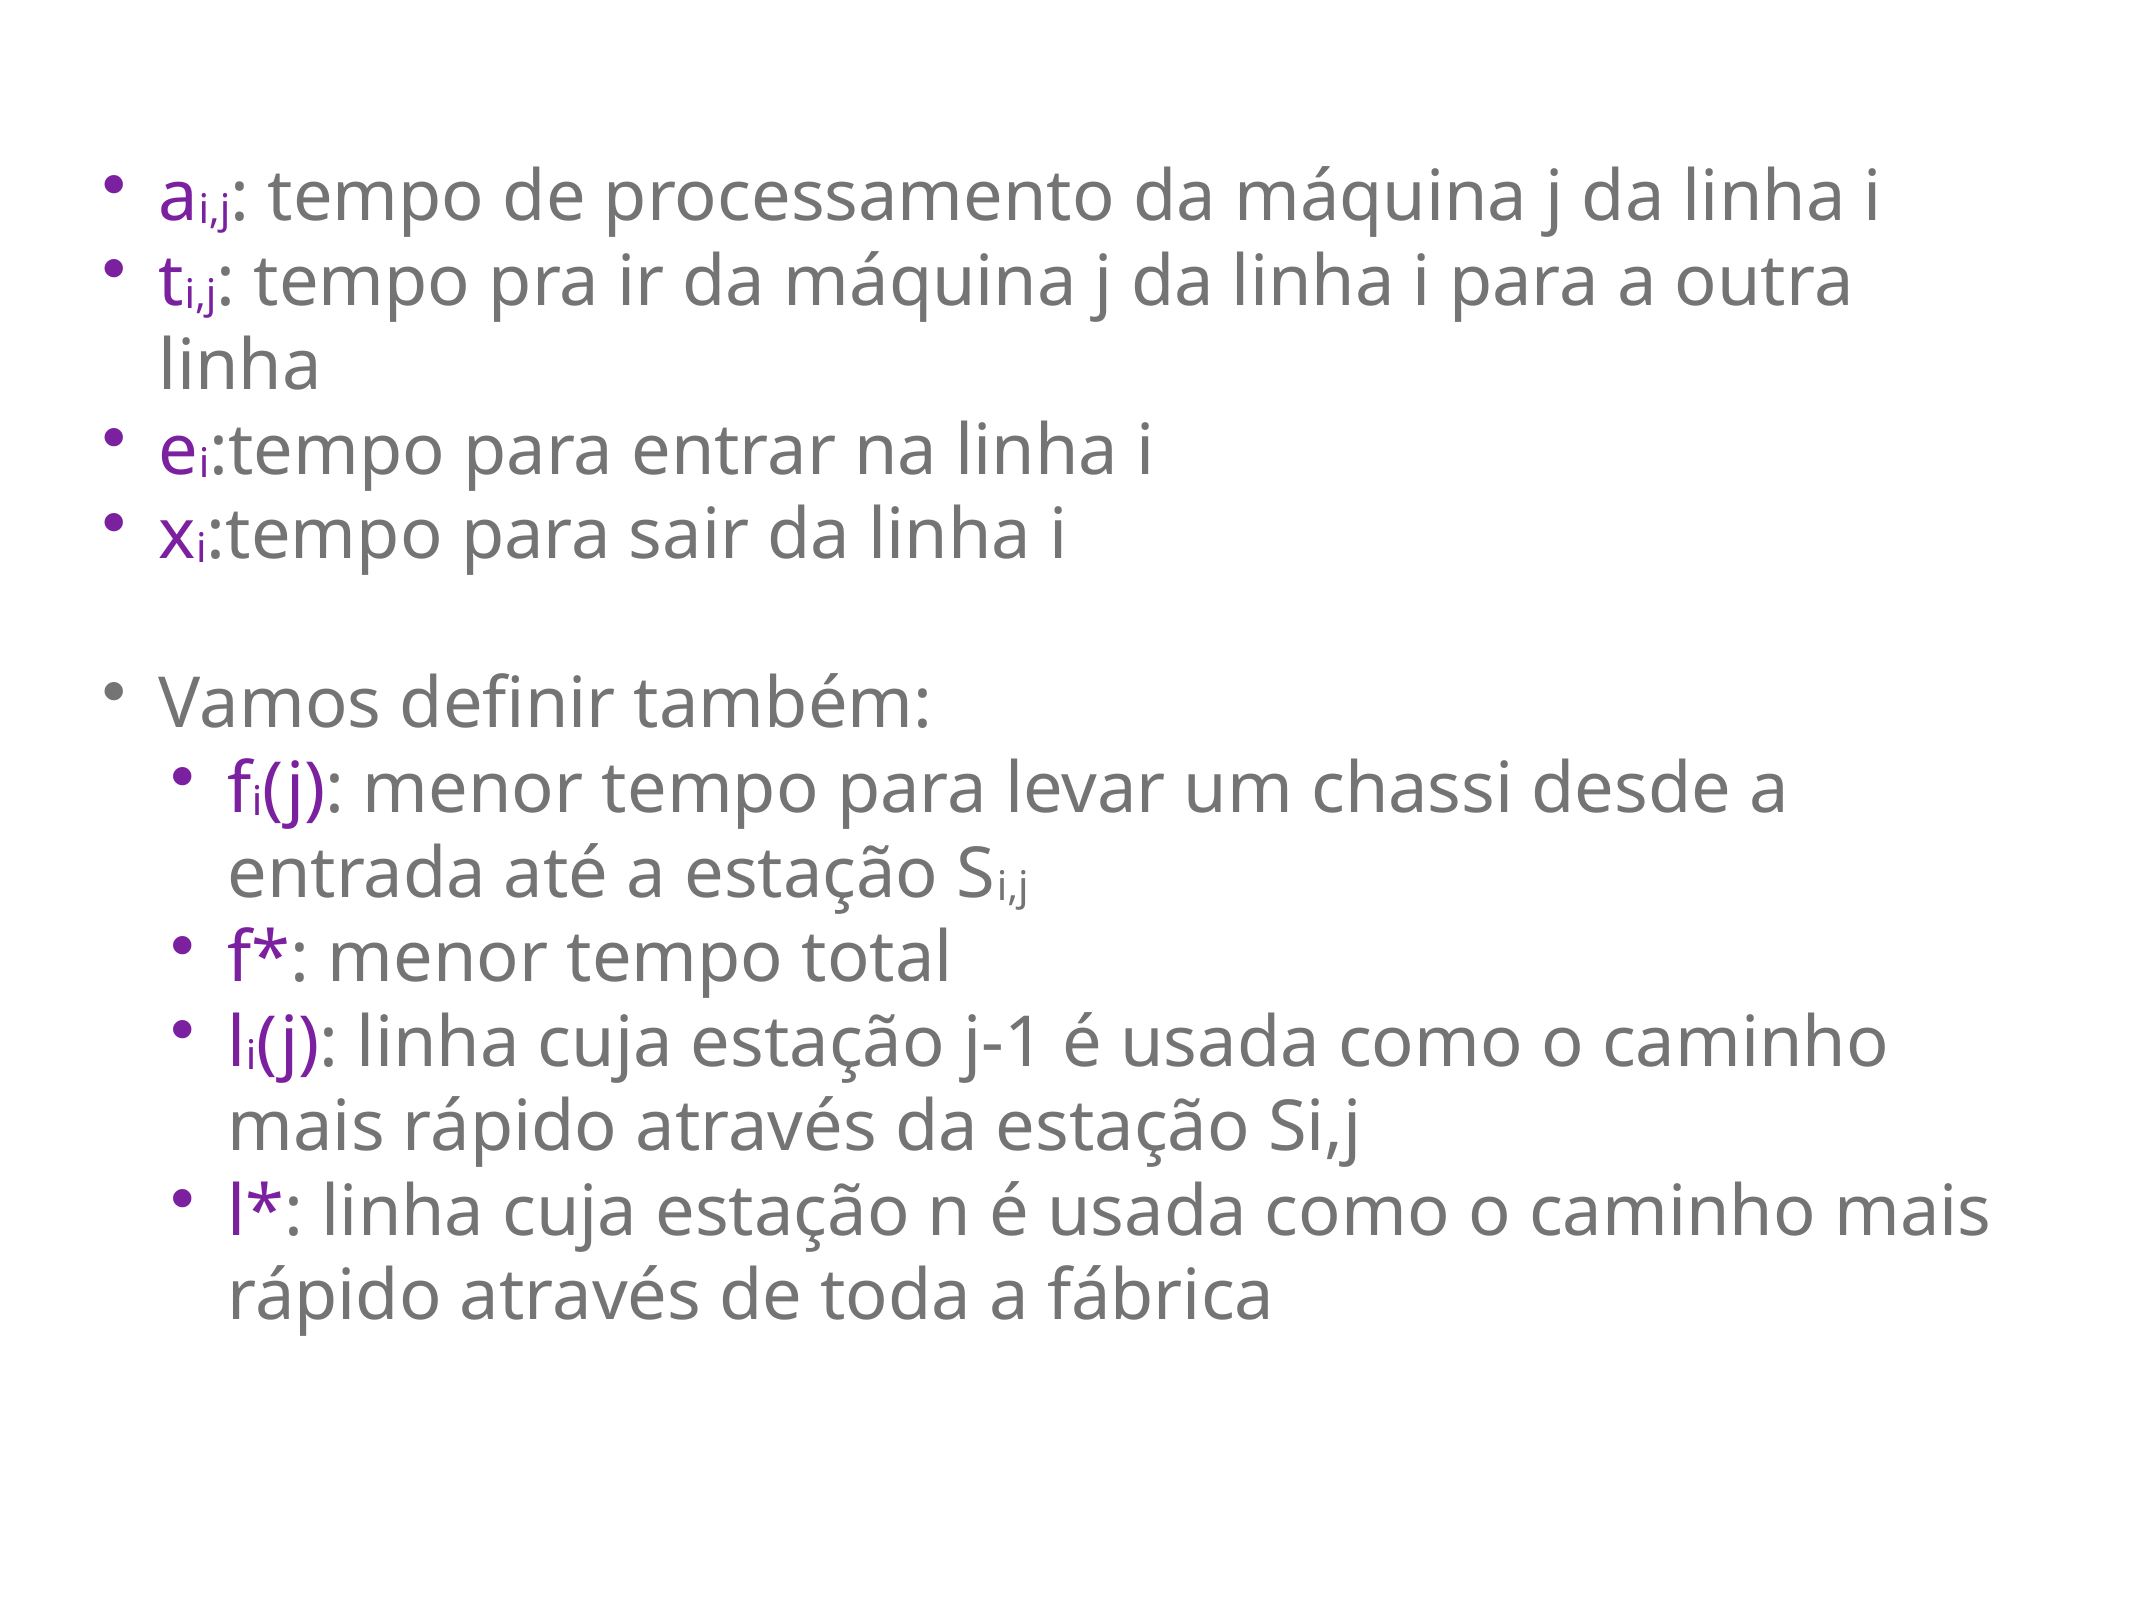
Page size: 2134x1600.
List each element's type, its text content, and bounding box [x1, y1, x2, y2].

list ai,j: tempo de processamento da máquina j da linha i ti,j: tempo pra ir da máquina j da linha i para a outra linha ei:tempo para entrar na linha i xi:tempo para sair da linha i Vamos definir também: fi(j): menor tempo para levar um chassi desde a entrada até a estação Si,j f*: menor tempo total li(j): linha cuja estação j-1 é usada como o caminho mais rápido através da estação Si,j l*: linha cuja estação n é usada como o caminho mais rápido através de toda a fábrica [93, 141, 2041, 1459]
